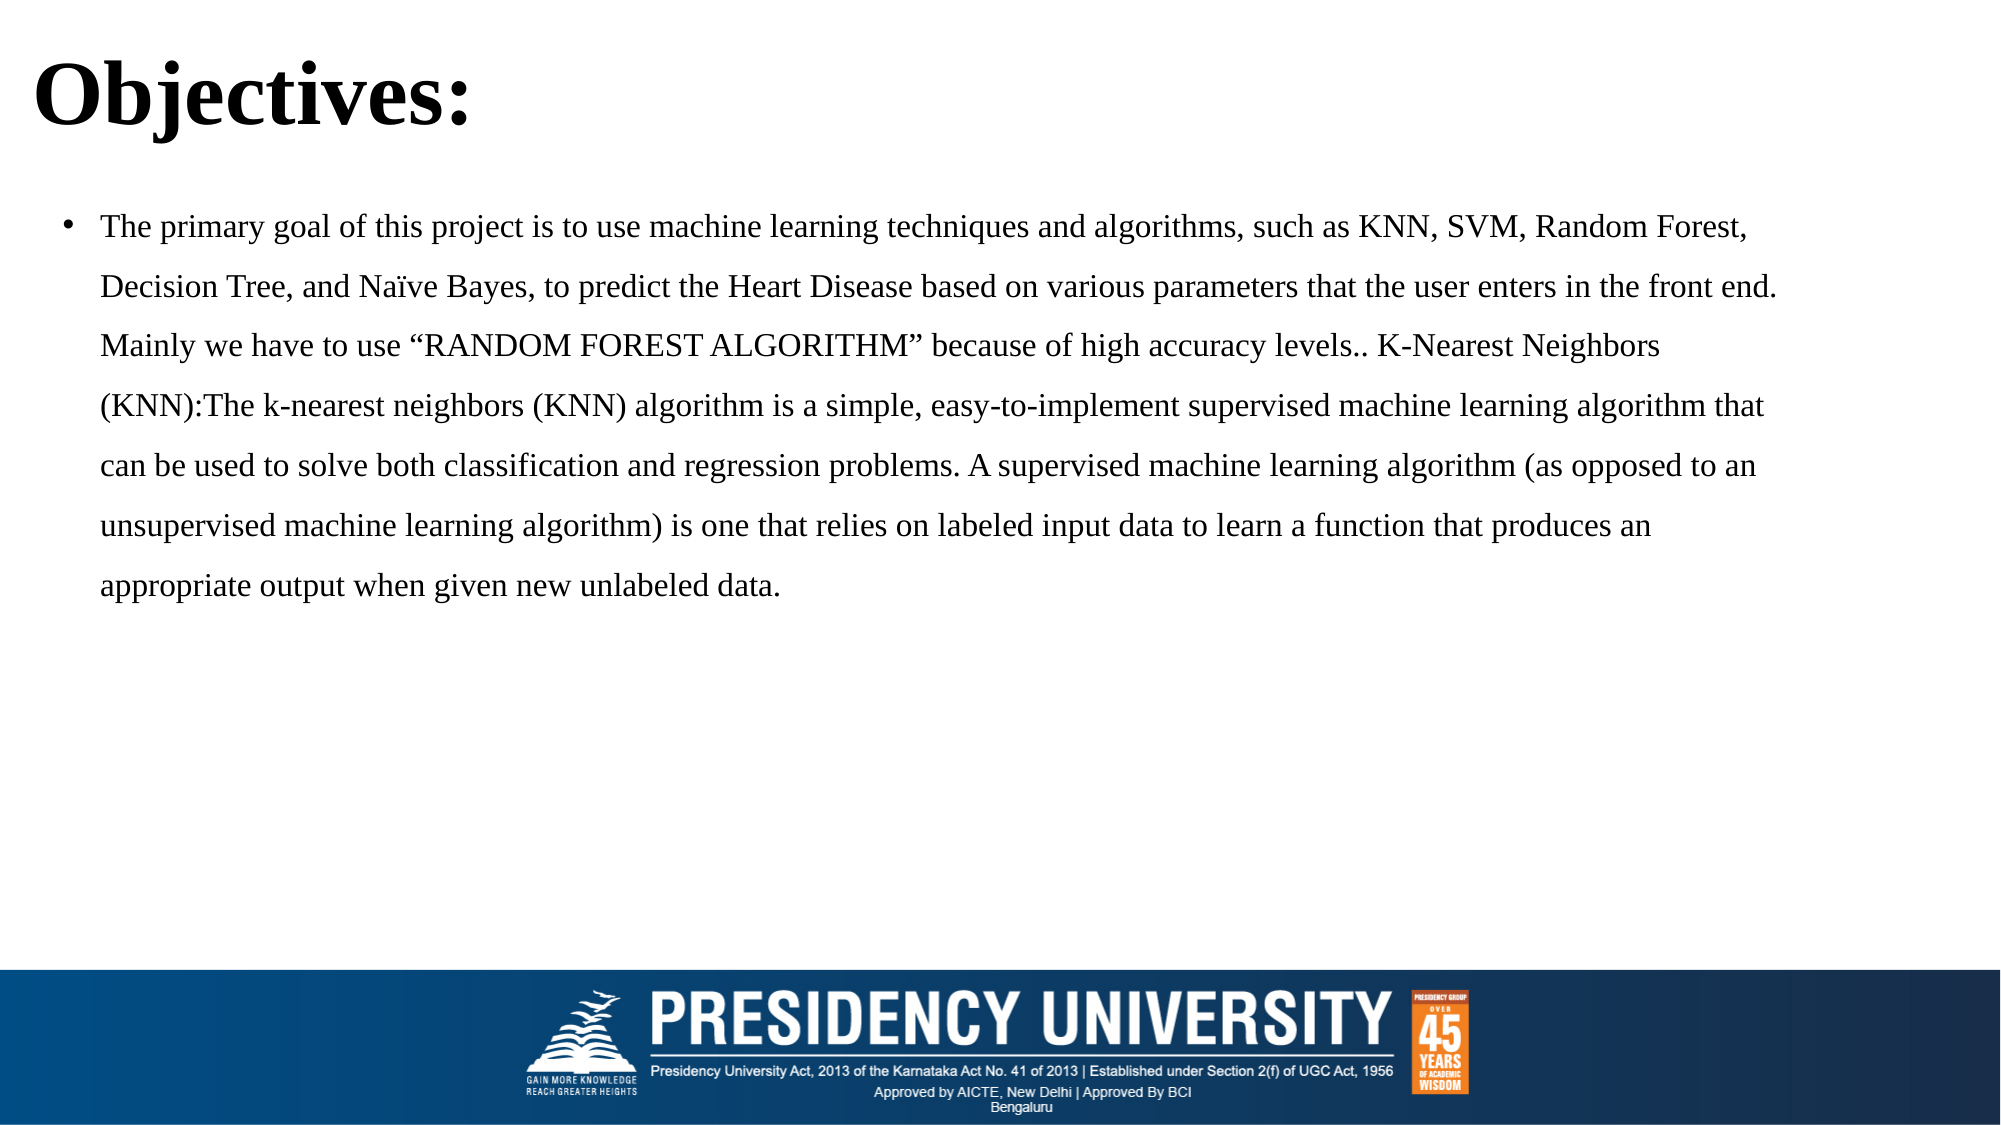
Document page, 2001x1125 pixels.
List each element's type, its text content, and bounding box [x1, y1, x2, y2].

list The primary goal of this project is to use machine learning techniques and algorithms, such as KNN, SVM, Random Forest, Decision Tree, and Naïve Bayes, to predict the Heart Disease based on various parameters that the user enters in the front end. Mainly we have to use “RANDOM FOREST ALGORITHM” because of high accuracy levels.. K-Nearest Neighbors (KNN):The k-nearest neighbors (KNN) algorithm is a simple, easy-to-implement supervised machine learning algorithm that can be used to solve both classification and regression problems. A supervised machine learning algorithm (as opposed to an unsupervised machine learning algorithm) is one that relies on labeled input data to learn a function that produces an appropriate output when given new unlabeled data. [47, 176, 1824, 976]
picture [0, 0, 2001, 1125]
title Objectives: [17, 0, 1743, 204]
